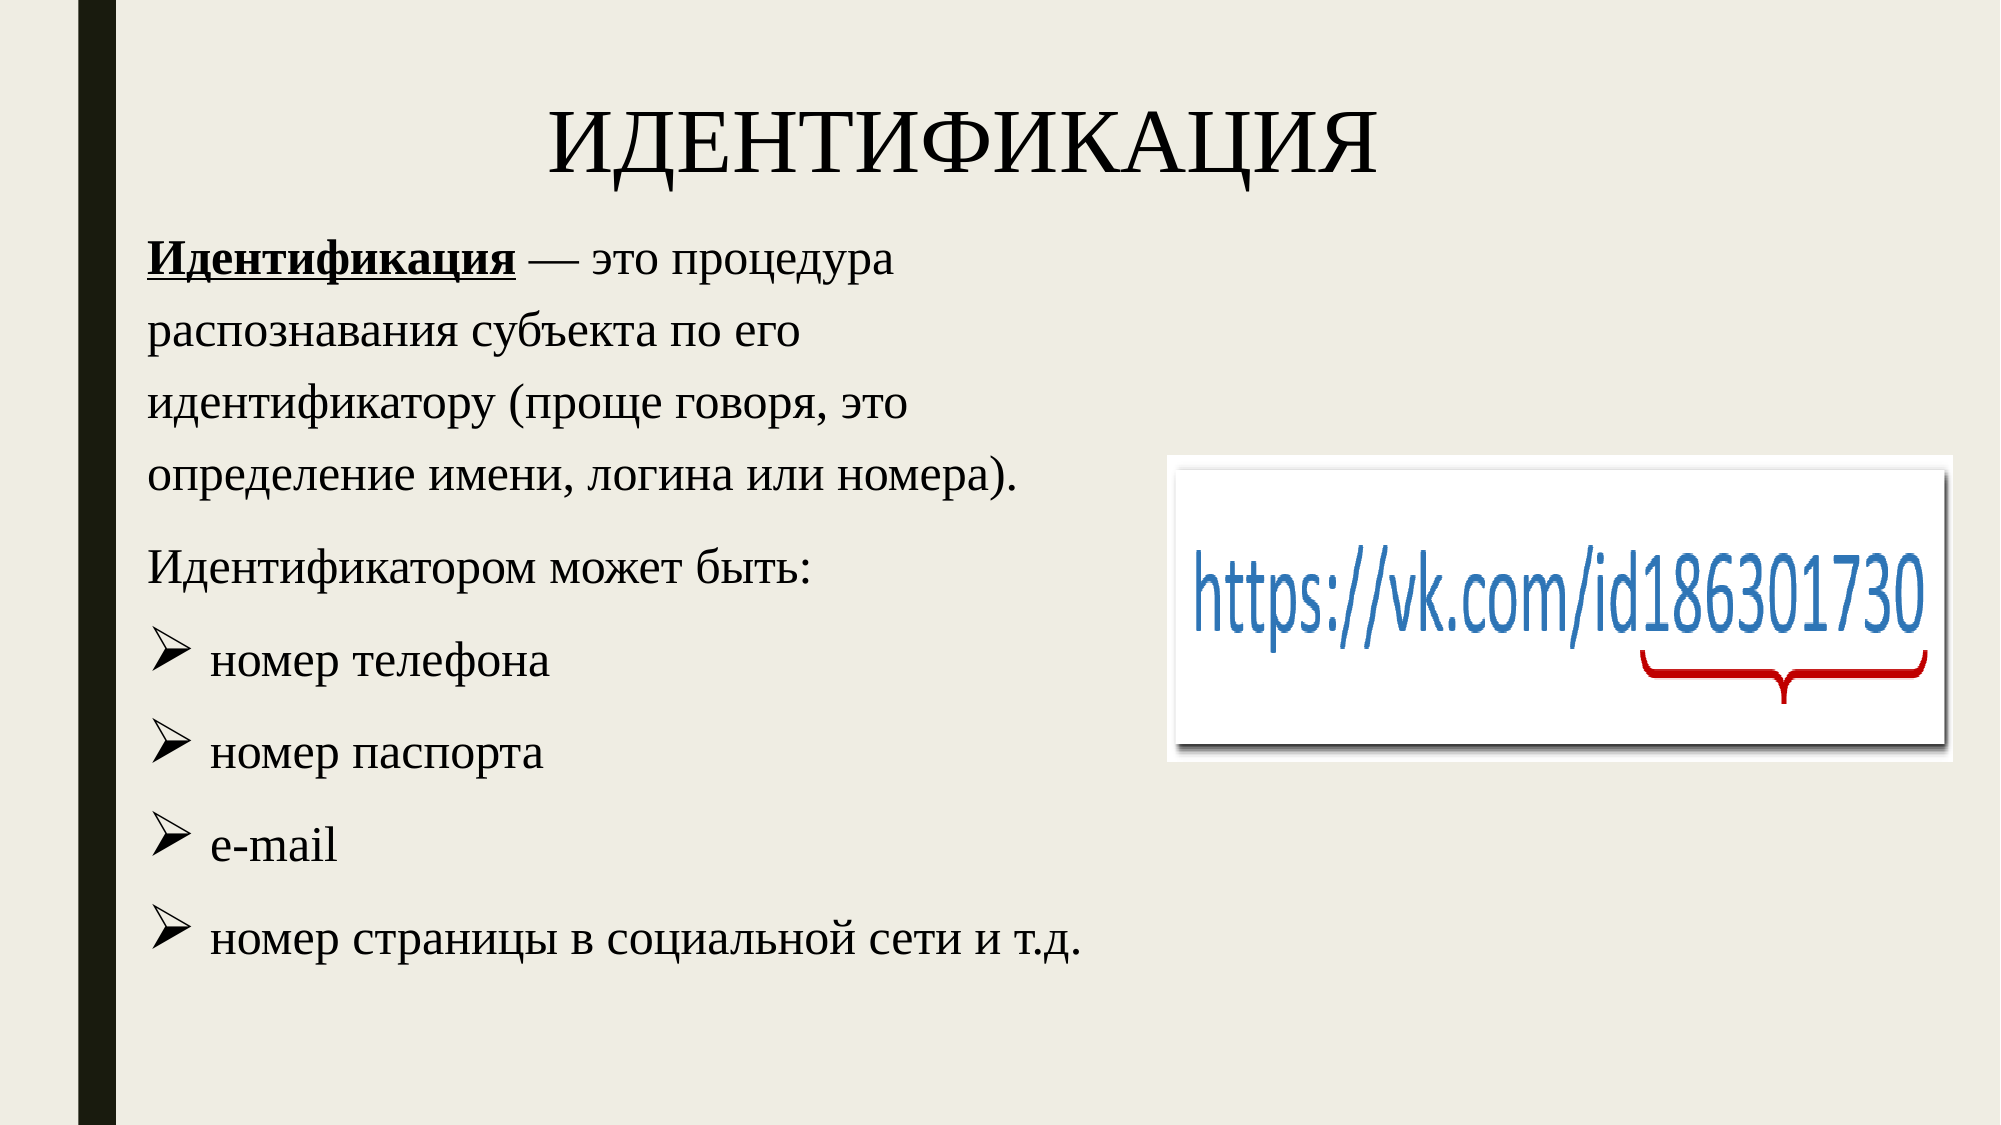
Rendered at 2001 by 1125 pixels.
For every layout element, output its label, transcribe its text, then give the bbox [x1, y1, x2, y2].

list Идентификация — это процедура распознавания субъекта по его идентификатору (проще говоря, это определение имени, логина или номера). Идентификатором может быть: номер телефона номер паспорта e-mail номер страницы в социальной сети и т.д. [132, 205, 1124, 1050]
title ИДЕНТИФИКАЦИЯ [151, 22, 1777, 265]
picture [1167, 455, 1953, 762]
